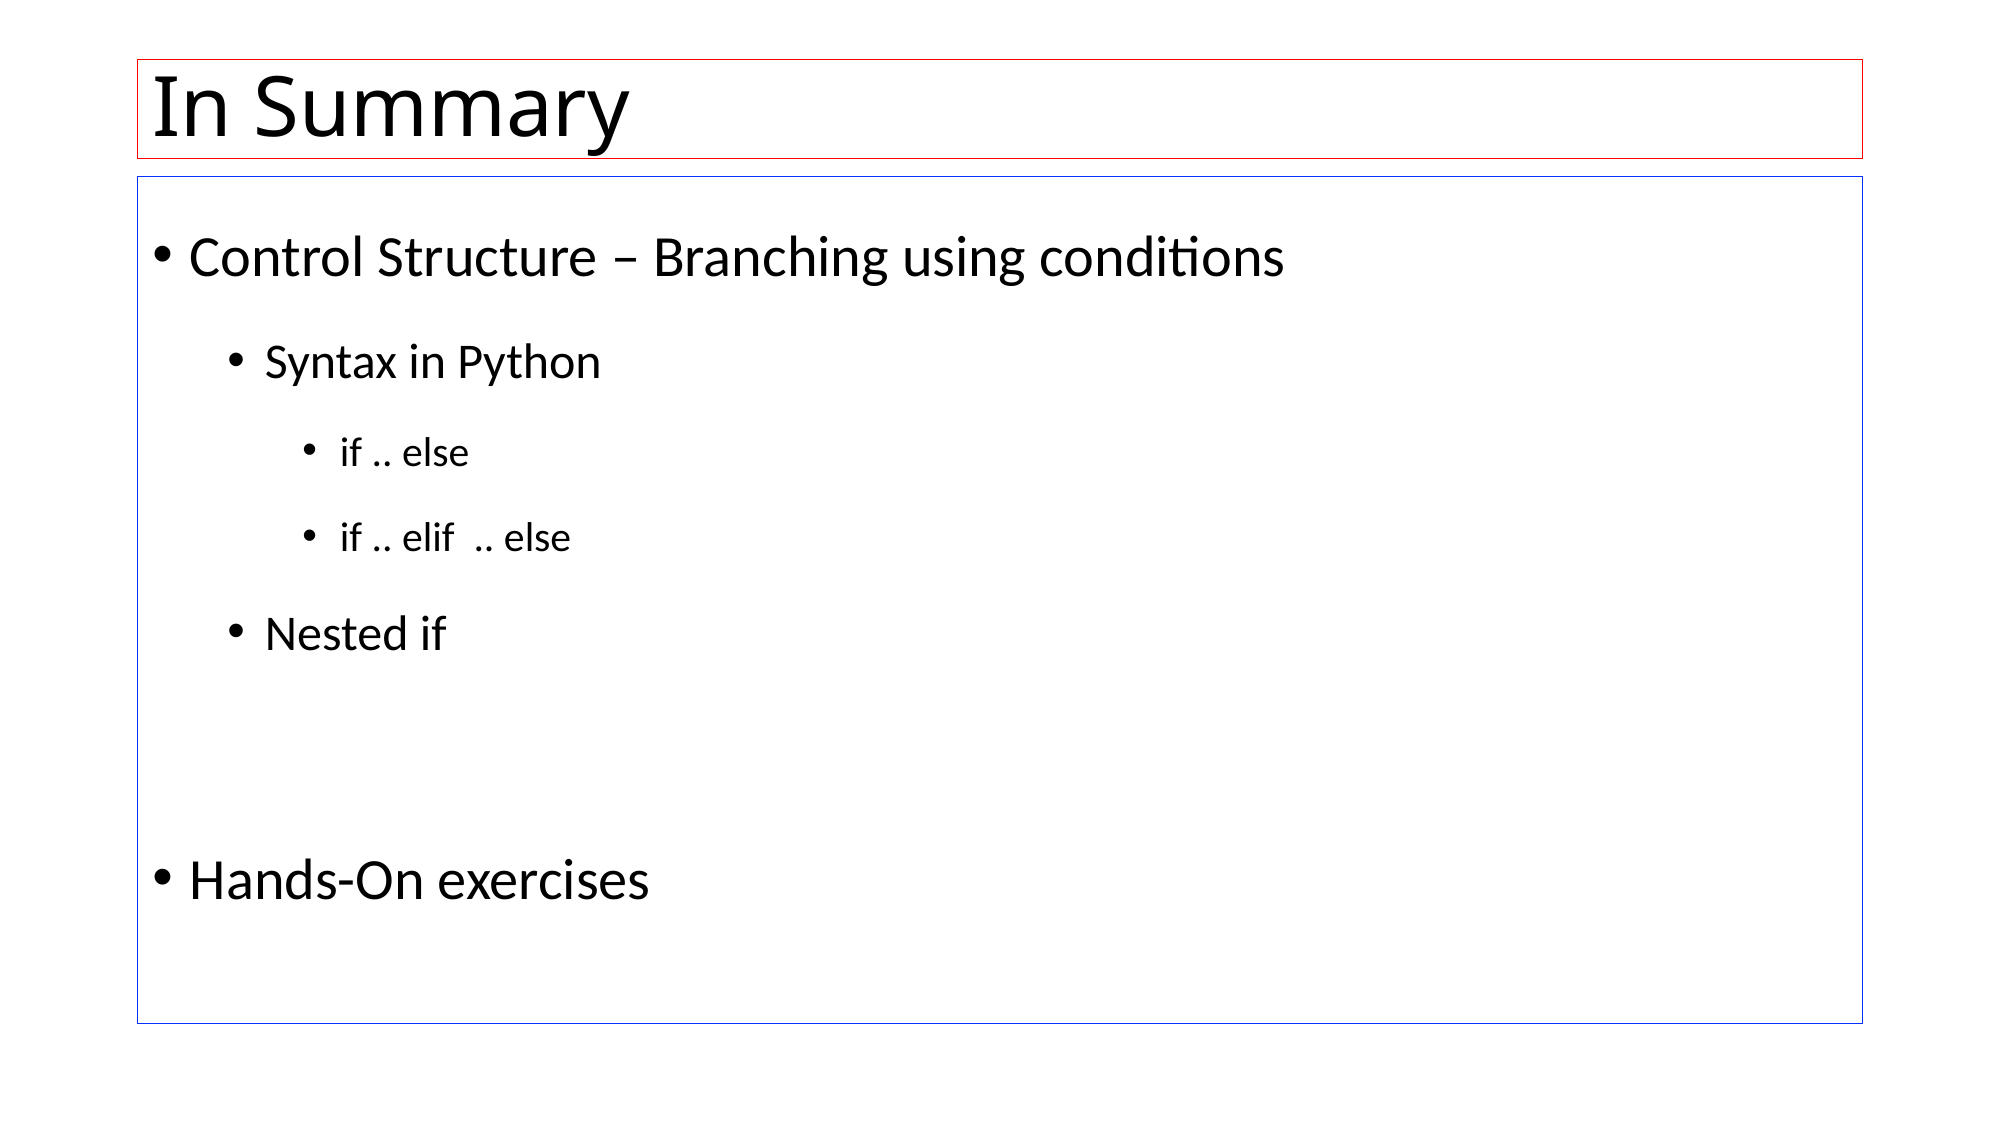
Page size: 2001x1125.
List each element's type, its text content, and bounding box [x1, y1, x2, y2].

title In Summary [137, 59, 1863, 159]
list Control Structure – Branching using conditions Syntax in Python if .. else if .. elif .. else Nested if Hands-On exercises [137, 176, 1863, 1024]
